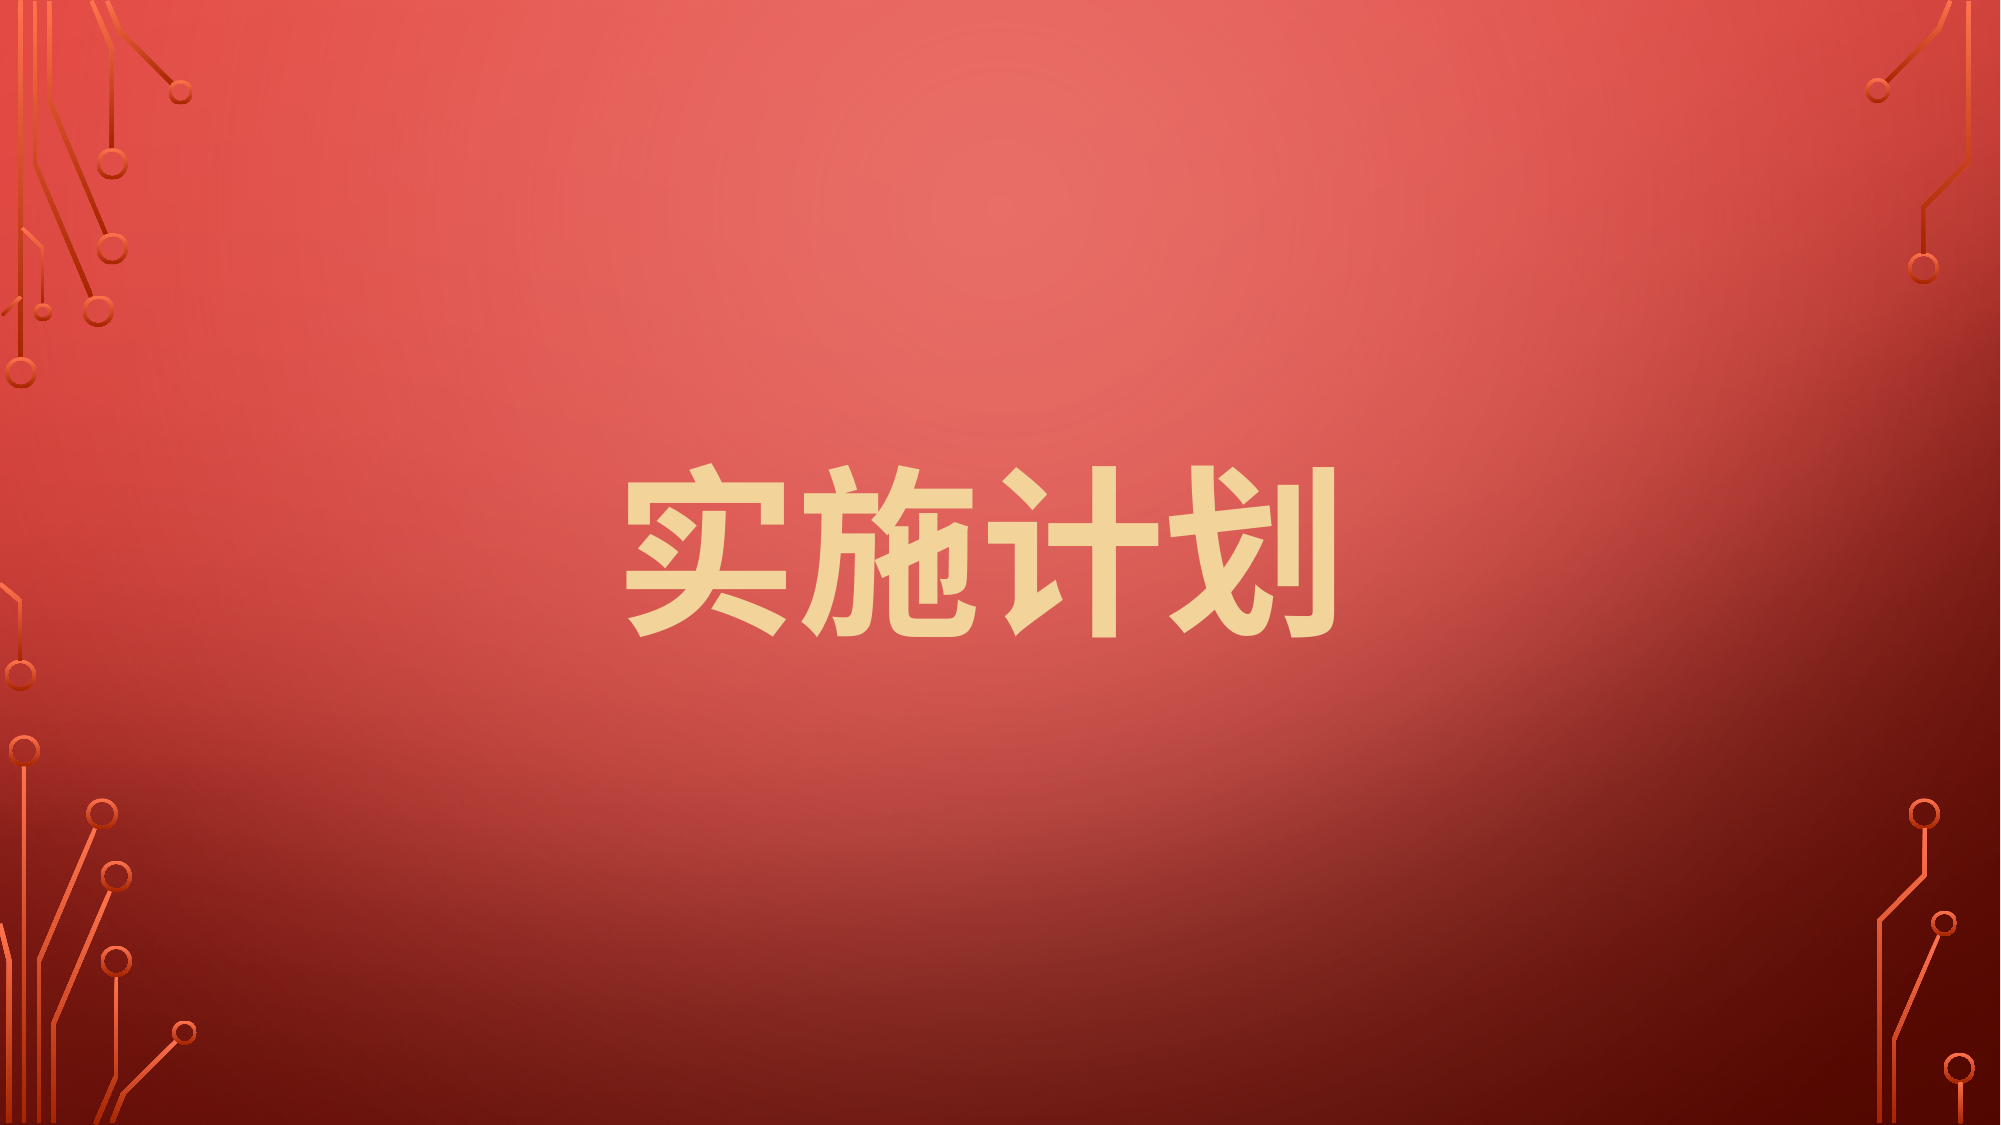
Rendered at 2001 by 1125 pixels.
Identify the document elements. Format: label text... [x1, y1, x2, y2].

title 实施计划 [599, 441, 1401, 684]
